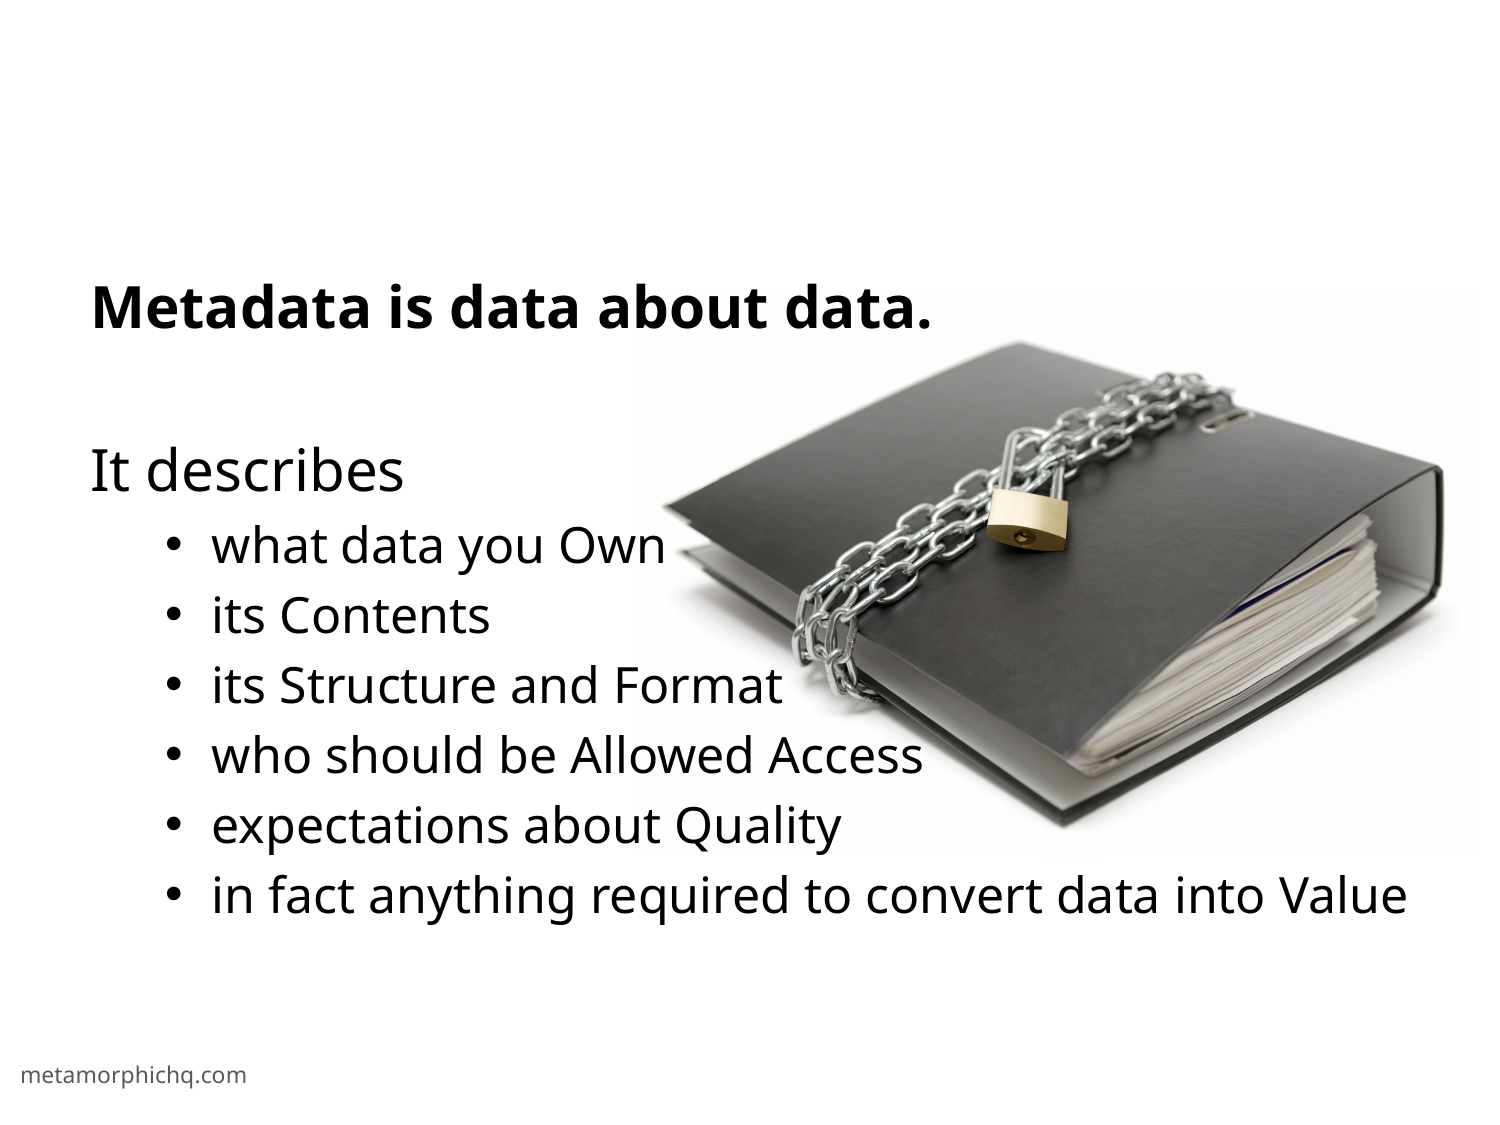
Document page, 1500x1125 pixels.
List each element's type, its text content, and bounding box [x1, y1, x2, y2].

text_box metamorphichq.com [5, 1053, 263, 1096]
list Metadata is data about data. It describes what data you Own its Contents its Structure and Format who should be Allowed Access expectations about Quality in fact anything required to convert data into Value [75, 262, 1425, 1005]
picture [631, 290, 1482, 857]
